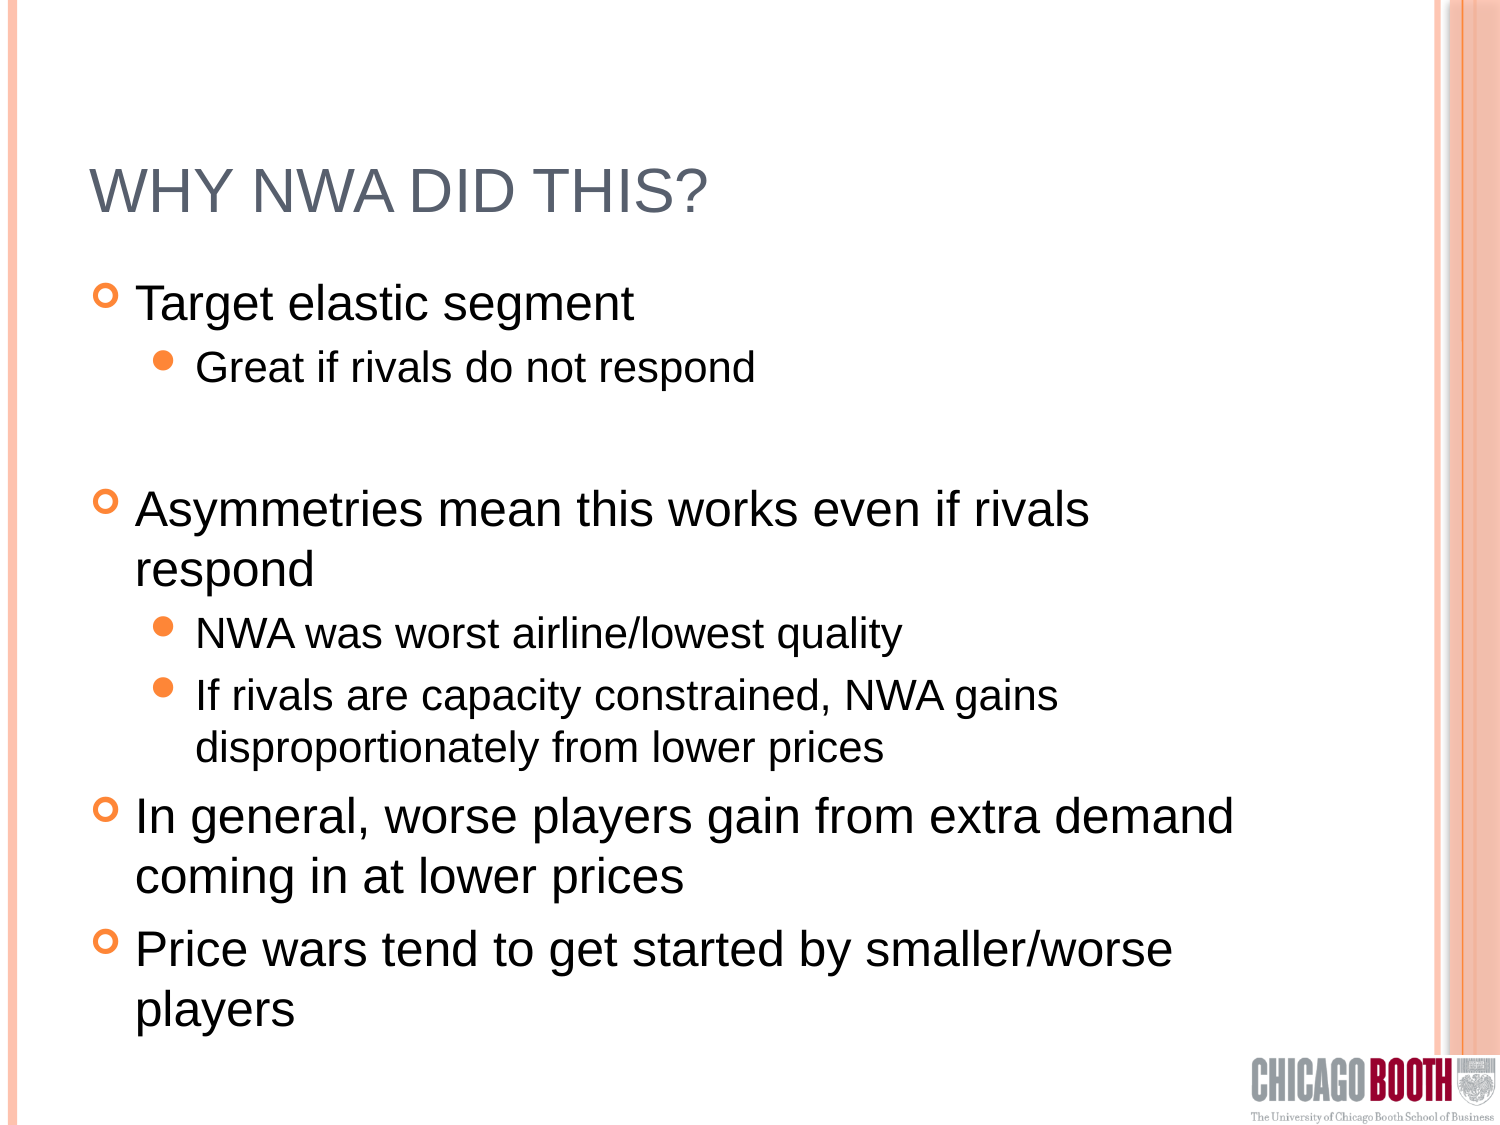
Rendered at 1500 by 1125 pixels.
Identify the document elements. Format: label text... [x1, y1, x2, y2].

list Target elastic segment Great if rivals do not respond Asymmetries mean this works even if rivals respond NWA was worst airline/lowest quality If rivals are capacity constrained, NWA gains disproportionately from lower prices In general, worse players gain from extra demand coming in at lower prices Price wars tend to get started by smaller/worse players [74, 262, 1301, 1063]
picture [1246, 1055, 1500, 1125]
title Why NWA did this? [75, 45, 1300, 233]
